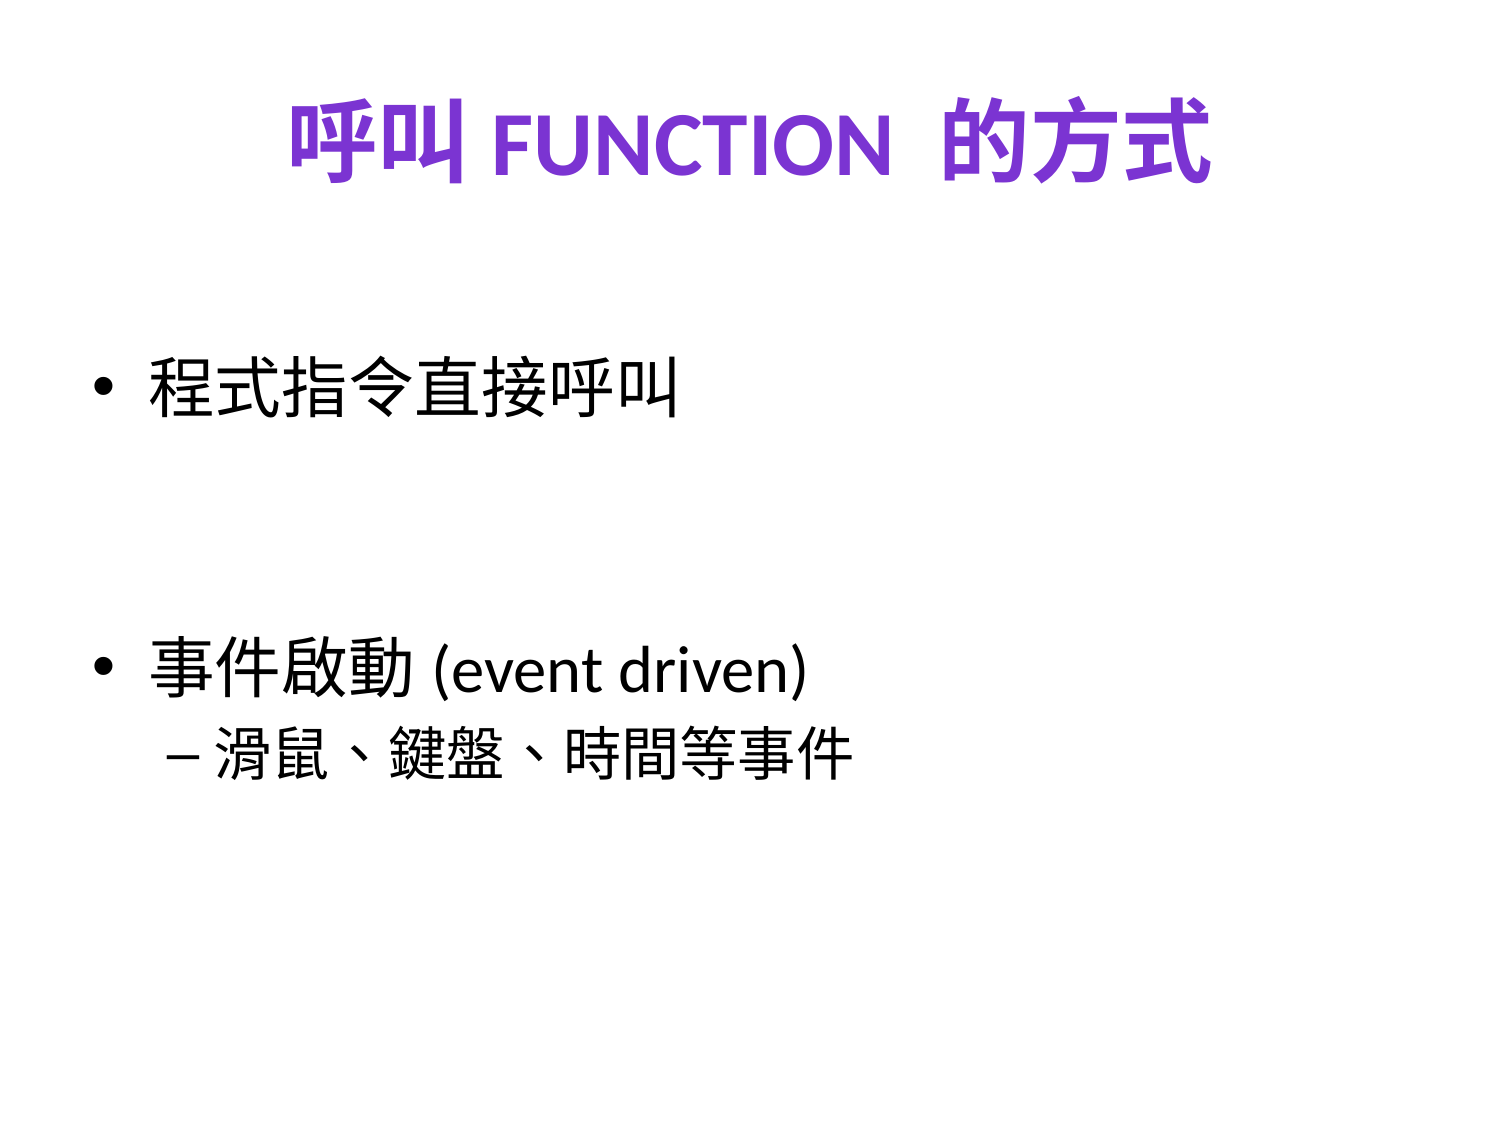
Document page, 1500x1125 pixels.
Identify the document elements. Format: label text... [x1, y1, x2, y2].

list 程式指令直接呼叫 事件啟動(event driven) 滑鼠、鍵盤、時間等事件 [76, 338, 1427, 1035]
title 呼叫function 的方式 [75, 45, 1425, 233]
